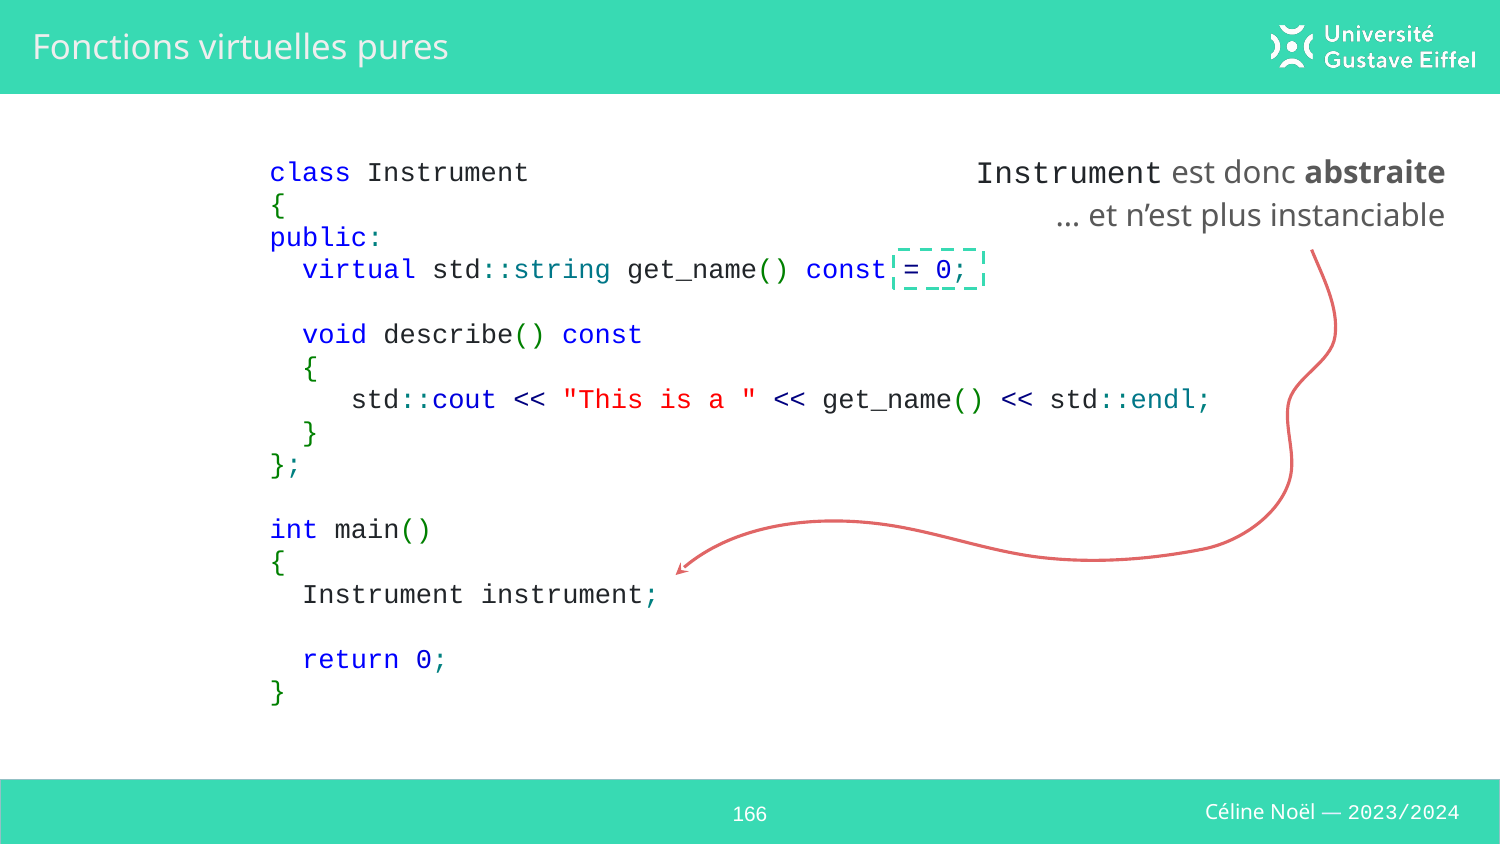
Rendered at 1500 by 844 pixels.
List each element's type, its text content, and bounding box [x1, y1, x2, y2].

title Fonctions virtuelles pures [17, 9, 1440, 82]
picture [1440, 25, 1475, 68]
slide_number ‹#› [705, 785, 795, 840]
text_box [675, 249, 1336, 576]
text_box Instrument est donc abstraite … et n’est plus instanciable [943, 131, 1462, 248]
text_box class Instrument { public: virtual std::string get_name() const = 0; void describe() const { std::cout << "This is a " << get_name() << std::endl; } }; int main() { Instrument instrument; return 0; } [254, 139, 1284, 722]
text_box [893, 249, 984, 289]
